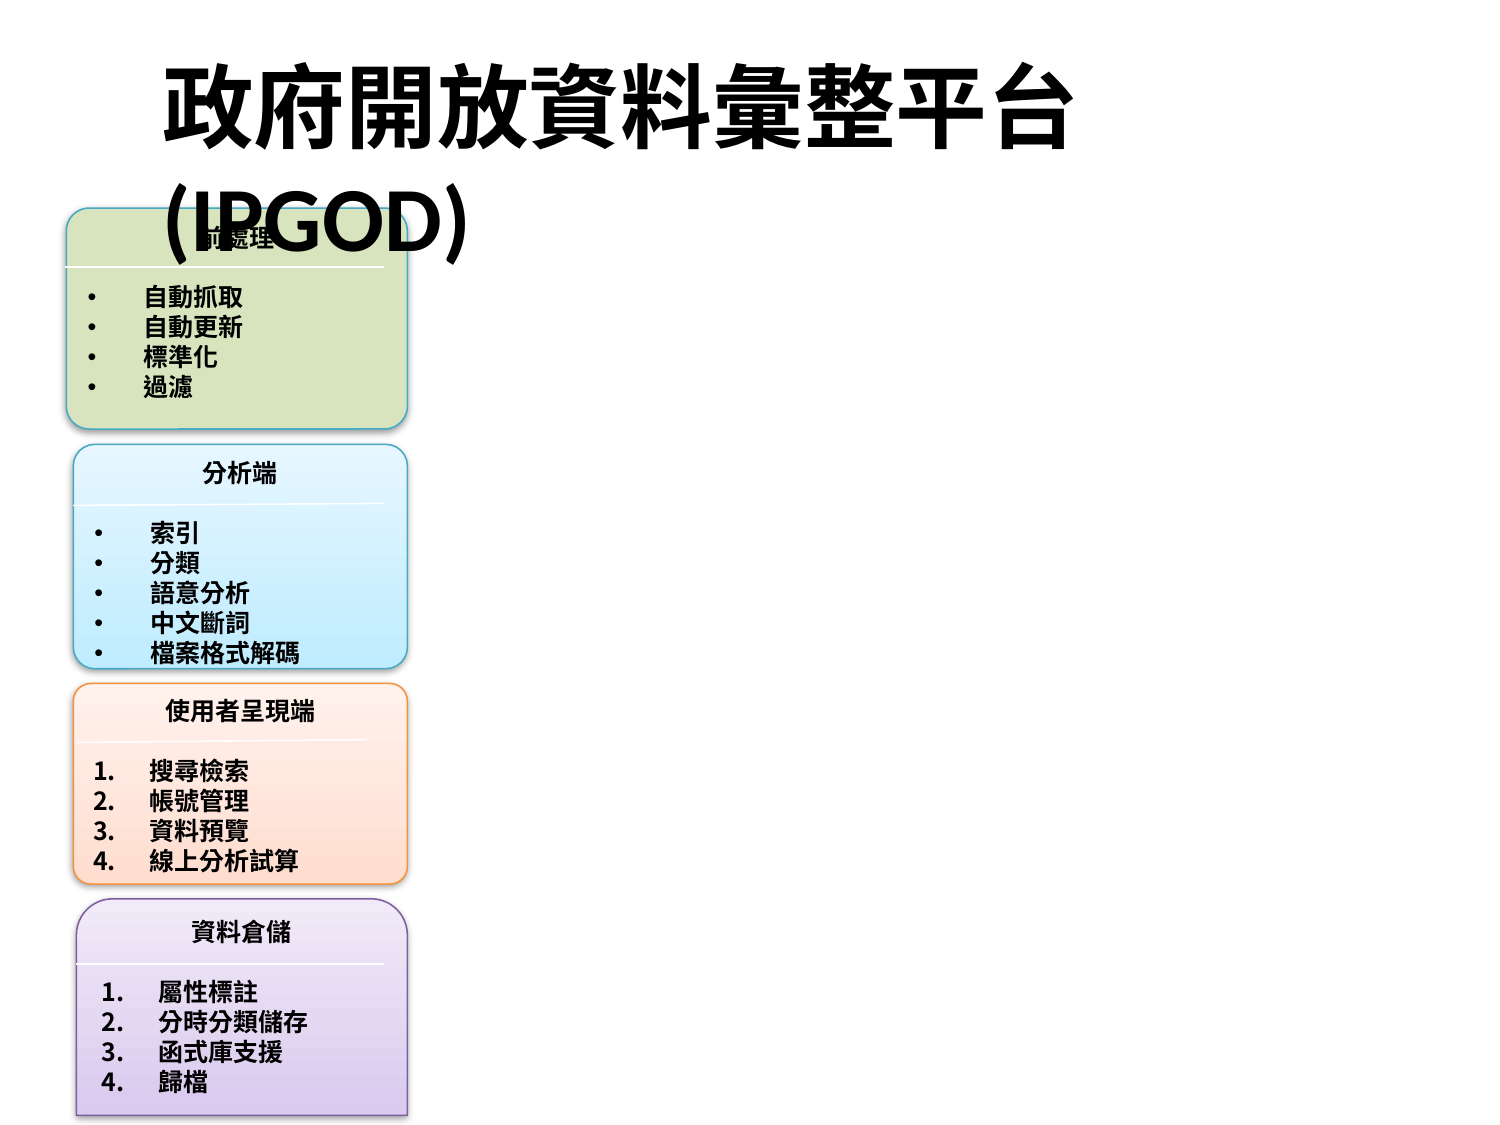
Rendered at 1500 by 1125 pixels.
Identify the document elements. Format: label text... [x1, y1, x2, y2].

text_box 前處理 自動抓取 自動更新 標準化 過濾 [65, 275, 409, 430]
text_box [76, 739, 367, 743]
text_box 分析端 索引 分類 語意分析 中文斷詞 檔案格式解碼 [72, 443, 409, 670]
text_box 使用者呈現端 搜尋檢索 帳號管理 資料預覽 線上分析試算 [72, 682, 409, 885]
text_box 資料倉儲 屬性標註 分時分類儲存 函式庫支援 歸檔 [75, 898, 409, 1117]
text_box 前處理 自動抓取 自動更新 標準化 過濾 [65, 207, 147, 266]
text_box 政府開放資料彙整平台 (IPGOD) [147, 42, 1444, 278]
